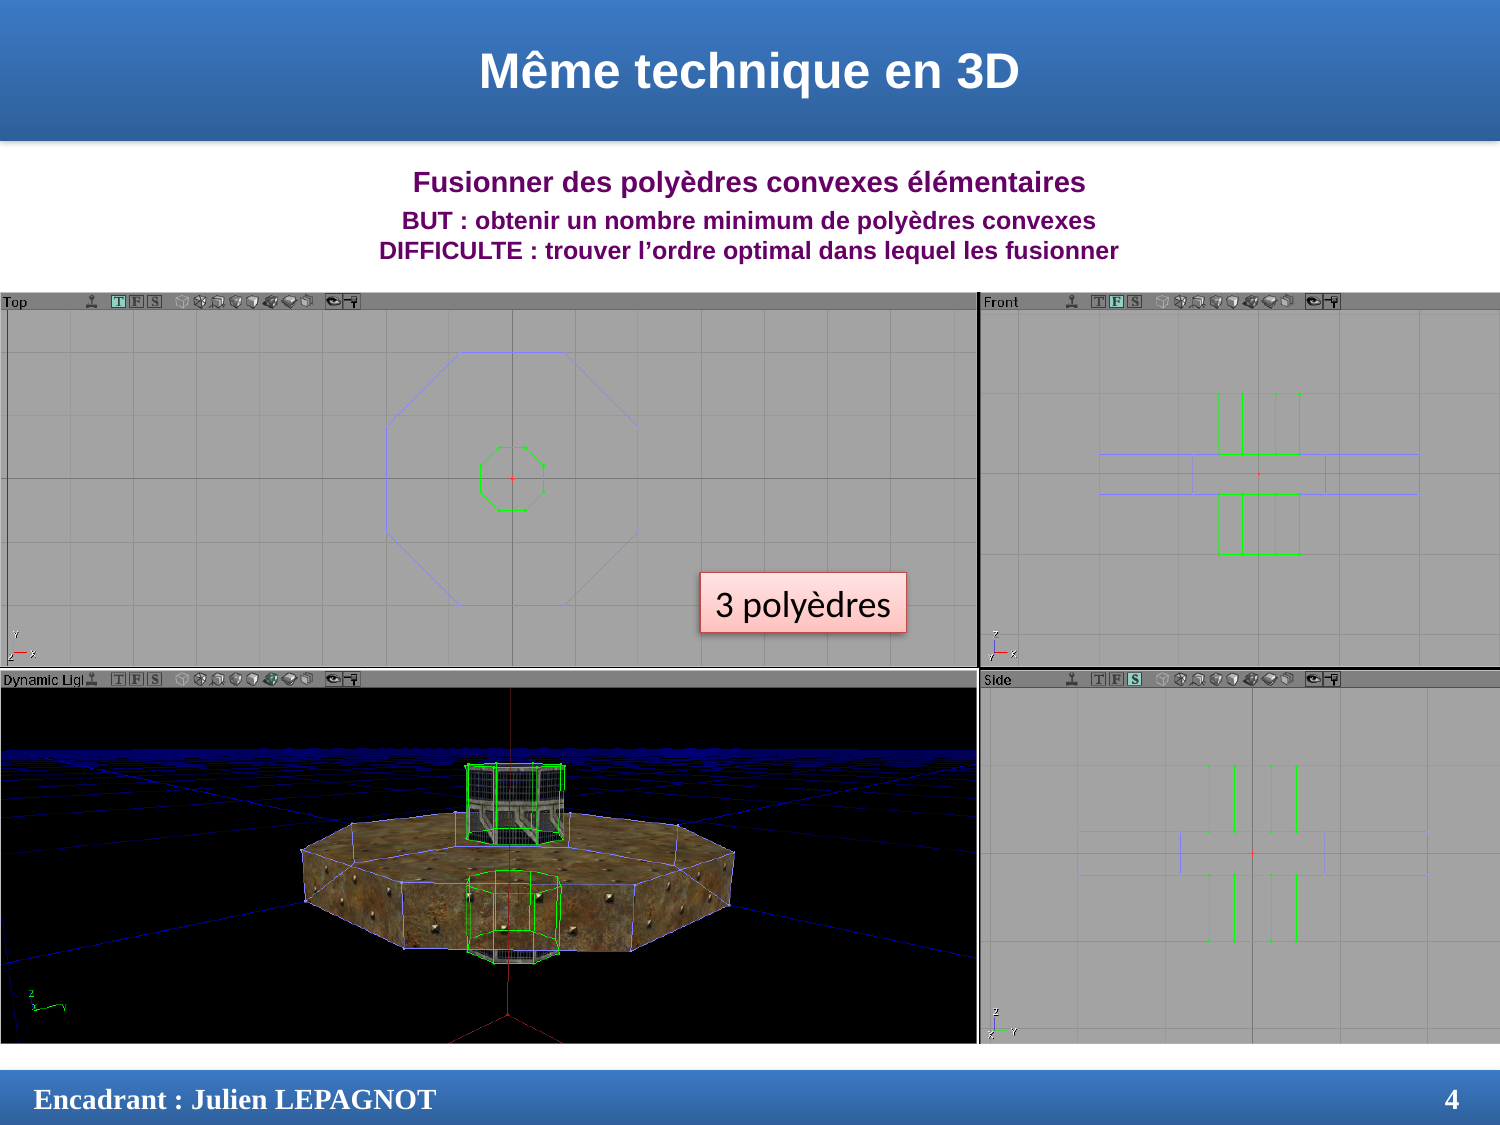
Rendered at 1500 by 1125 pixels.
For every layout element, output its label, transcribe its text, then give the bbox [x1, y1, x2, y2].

text_box Fusionner des polyèdres convexes élémentaires BUT : obtenir un nombre minimum de polyèdres convexes DIFFICULTE : trouver l’ordre optimal dans lequel les fusionner [212, 156, 1287, 272]
text_box Même technique en 3D [23, 31, 1477, 107]
picture [0, 292, 1500, 1045]
